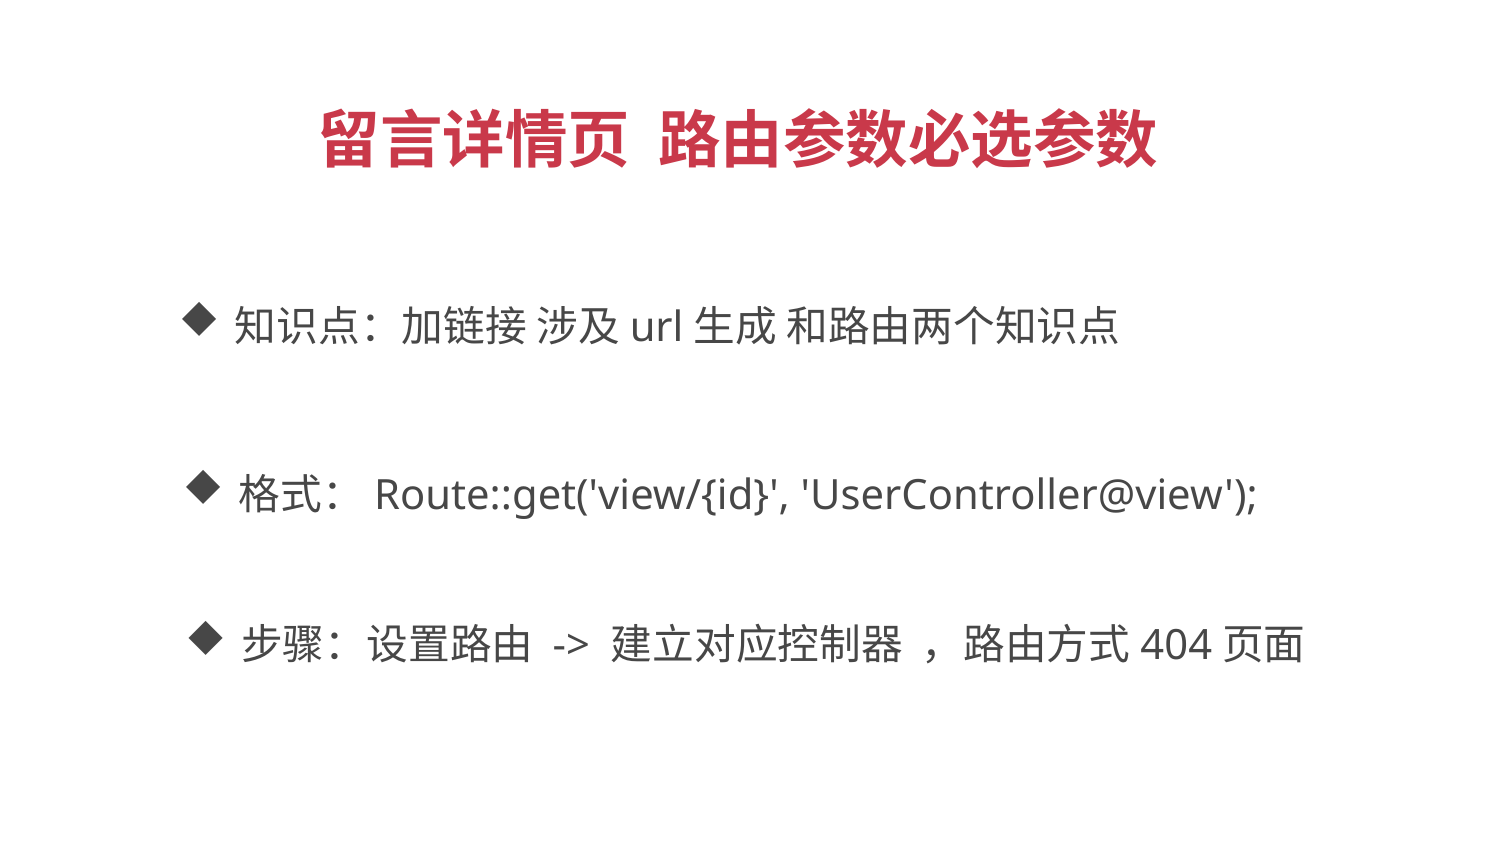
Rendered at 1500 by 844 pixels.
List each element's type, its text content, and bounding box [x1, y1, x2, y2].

text_box 步骤：设置路由 -> 建立对应控制器 ，路由方式404页面 [94, 610, 1500, 676]
text_box 知识点：加链接 涉及url生成 和路由两个知识点 [88, 291, 1494, 358]
text_box 留言详情页 路由参数必选参数 [102, 93, 1374, 184]
text_box 格式：Route::get('view/{id}', 'UserController@view'); [92, 451, 1498, 534]
